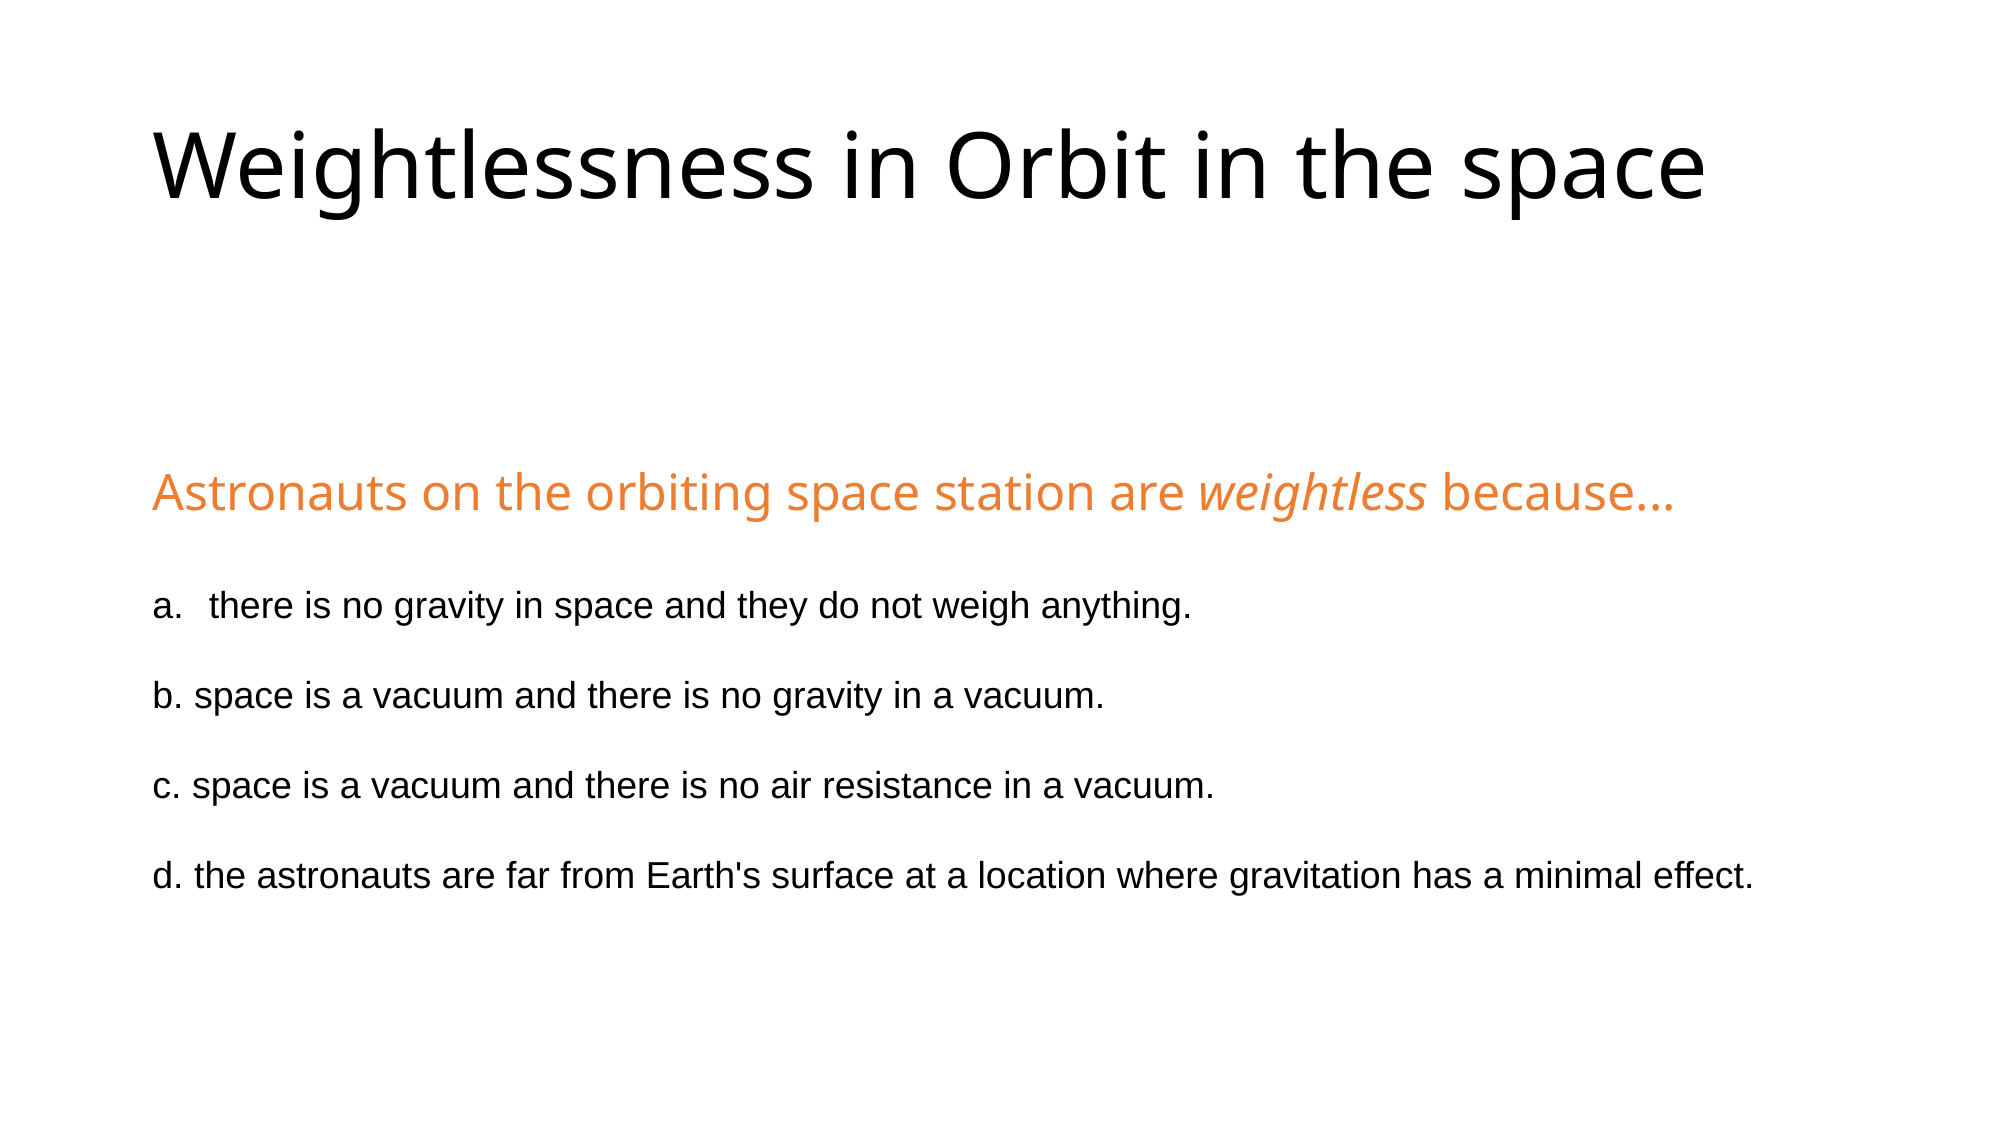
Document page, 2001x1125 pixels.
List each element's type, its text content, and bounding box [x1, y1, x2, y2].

title Weightlessness in Orbit in the space [137, 59, 1863, 278]
list Astronauts on the orbiting space station are weightless because... there is no gravity in space and they do not weigh anything. b. space is a vacuum and there is no gravity in a vacuum. c. space is a vacuum and there is no air resistance in a vacuum. d. the astronauts are far from Earth's surface at a location where gravitation has a minimal effect. [137, 351, 1802, 1005]
